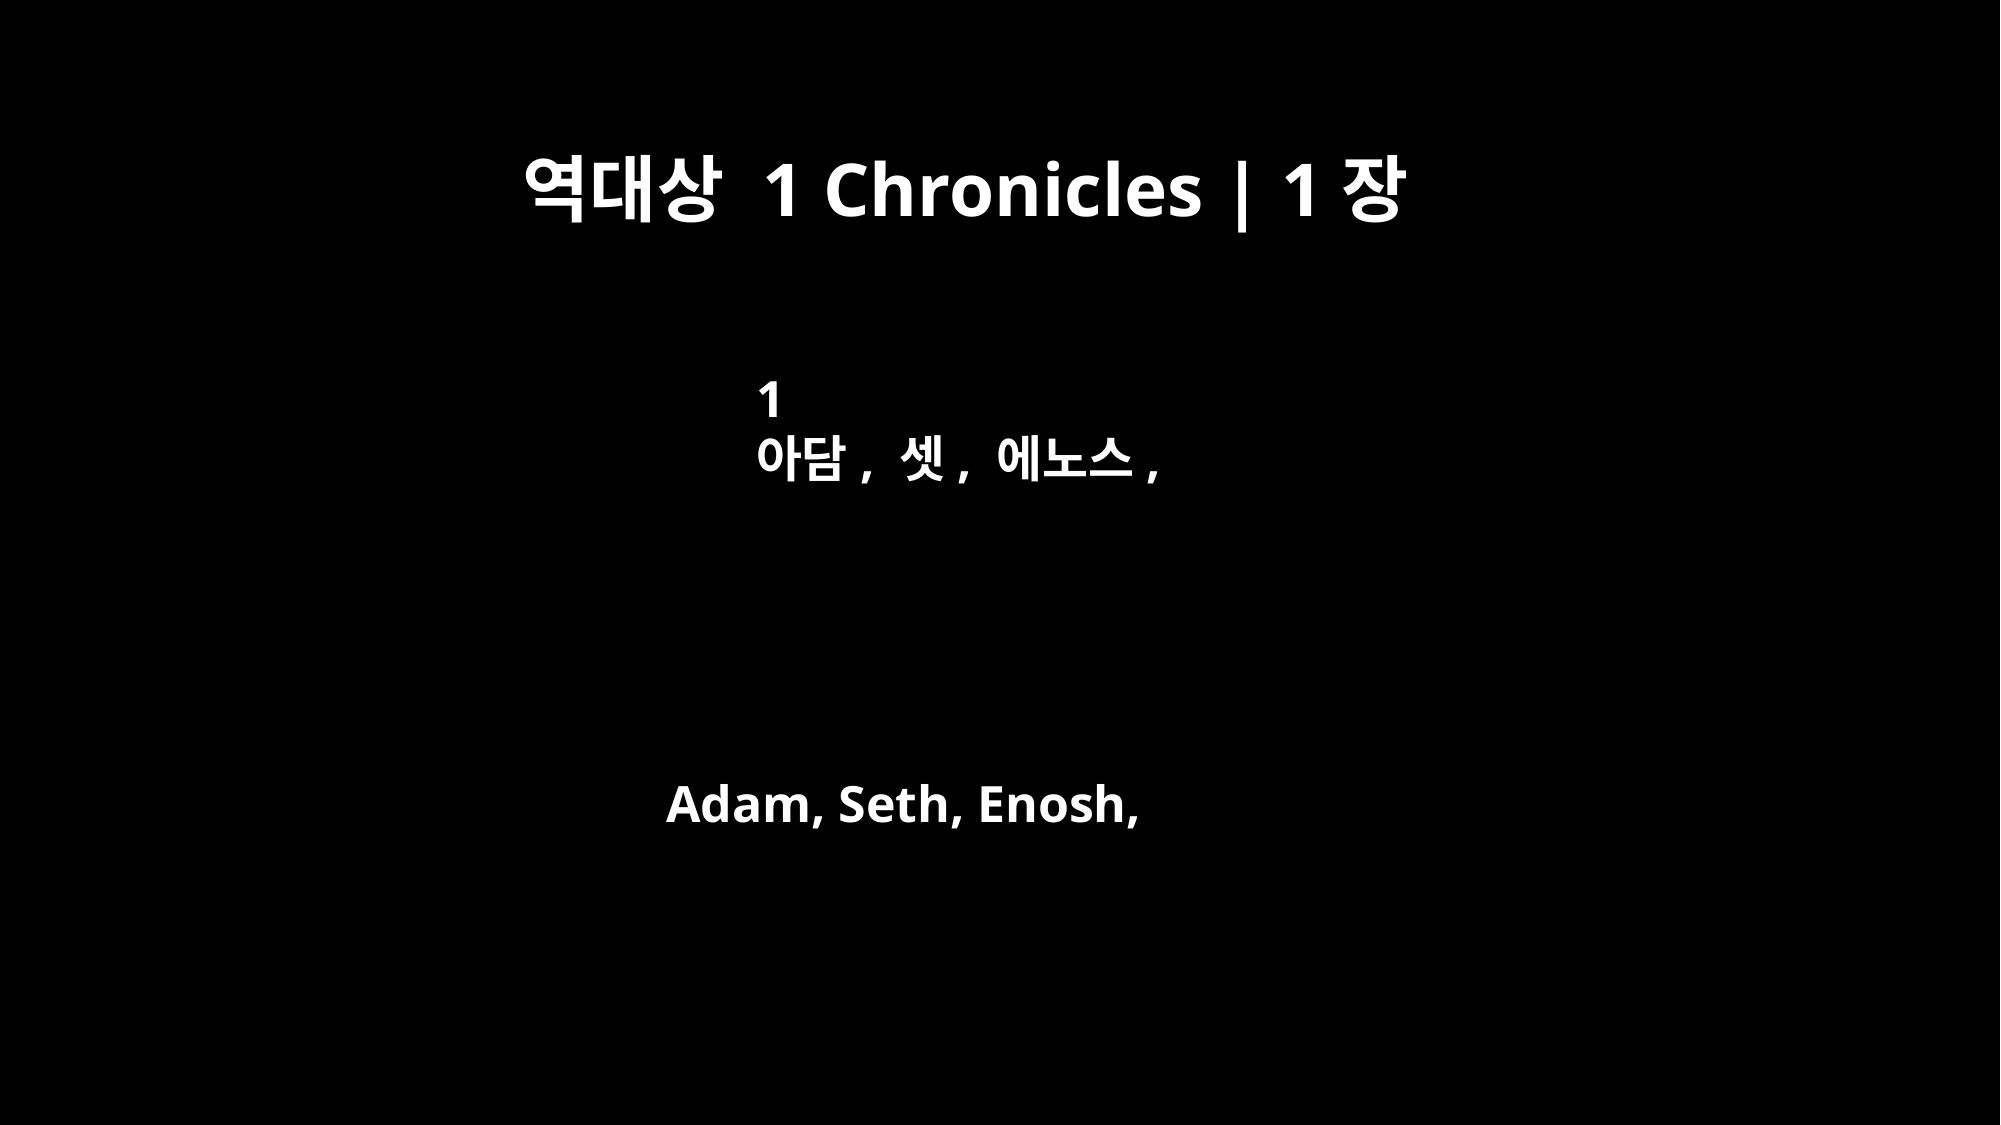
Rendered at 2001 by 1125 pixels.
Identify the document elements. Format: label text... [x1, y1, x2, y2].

text_box 1 아담, 셋, 에노스, [741, 359, 1176, 495]
text_box 역대상 1 Chronicles | 1장 [507, 136, 1424, 239]
text_box Adam, Seth, Enosh, [651, 764, 1157, 840]
